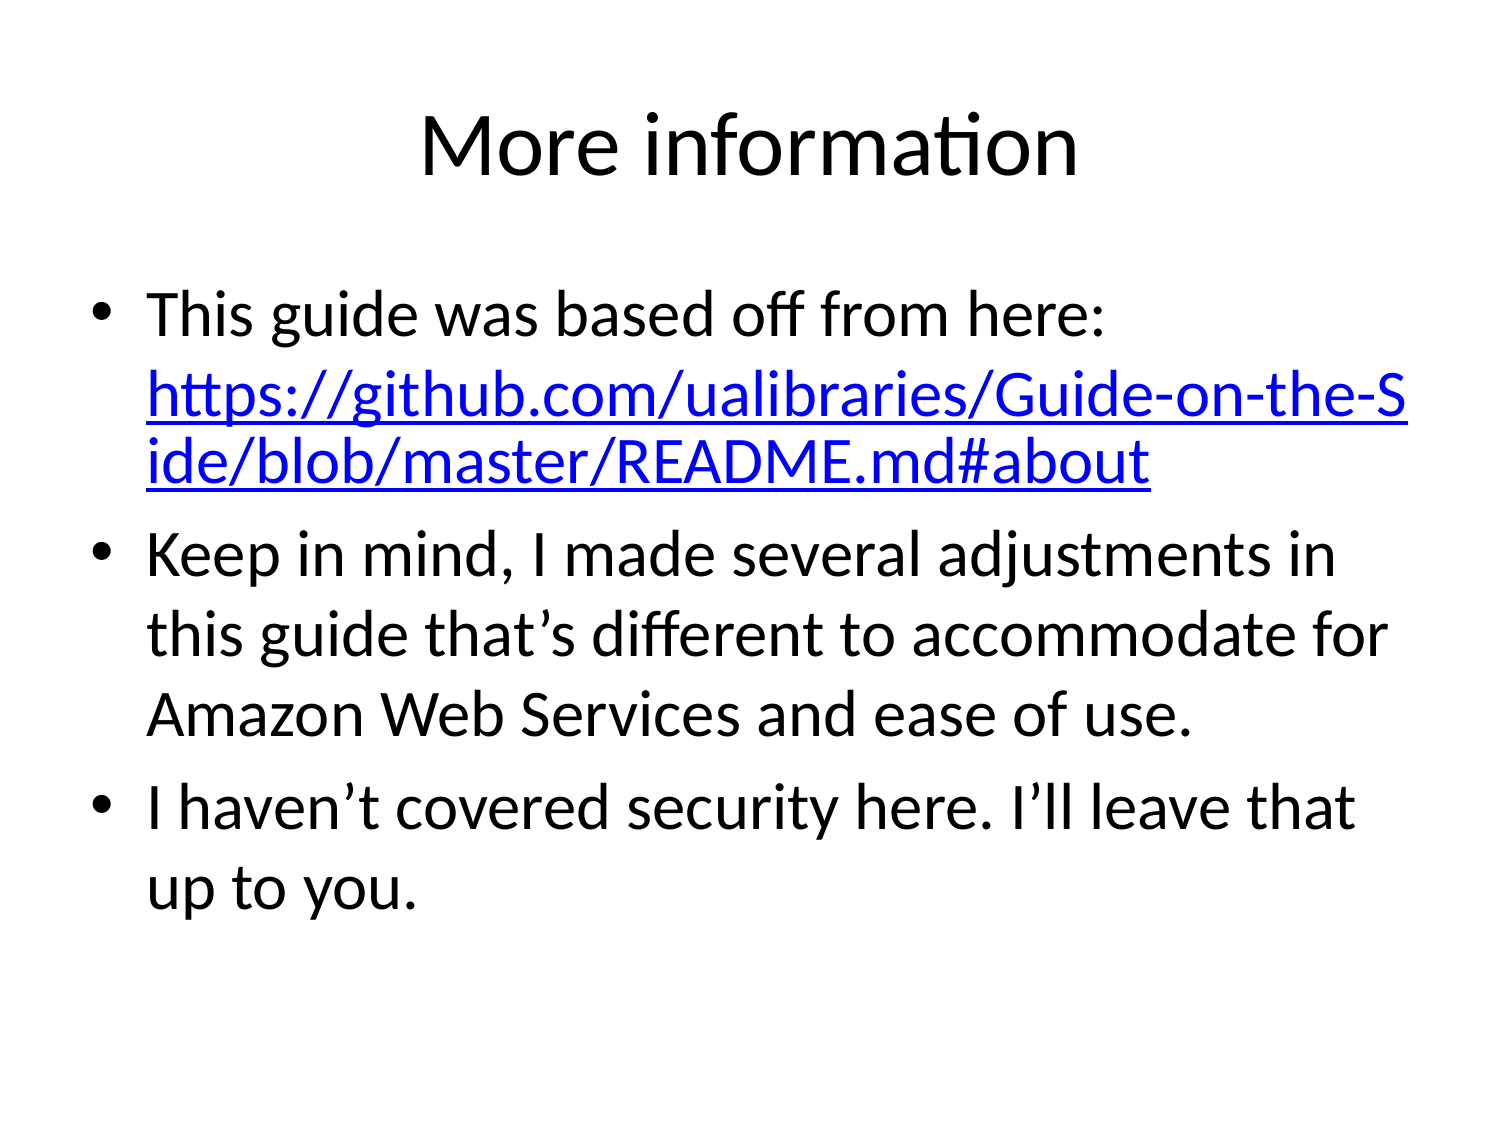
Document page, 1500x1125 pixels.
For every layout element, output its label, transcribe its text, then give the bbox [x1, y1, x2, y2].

title More information [75, 45, 1425, 233]
list This guide was based off from here: https://github.com/ualibraries/Guide-on-the-Side/blob/master/README.md#about Keep in mind, I made several adjustments in this guide that’s different to accommodate for Amazon Web Services and ease of use. I haven’t covered security here. I’ll leave that up to you. [75, 262, 1425, 1005]
